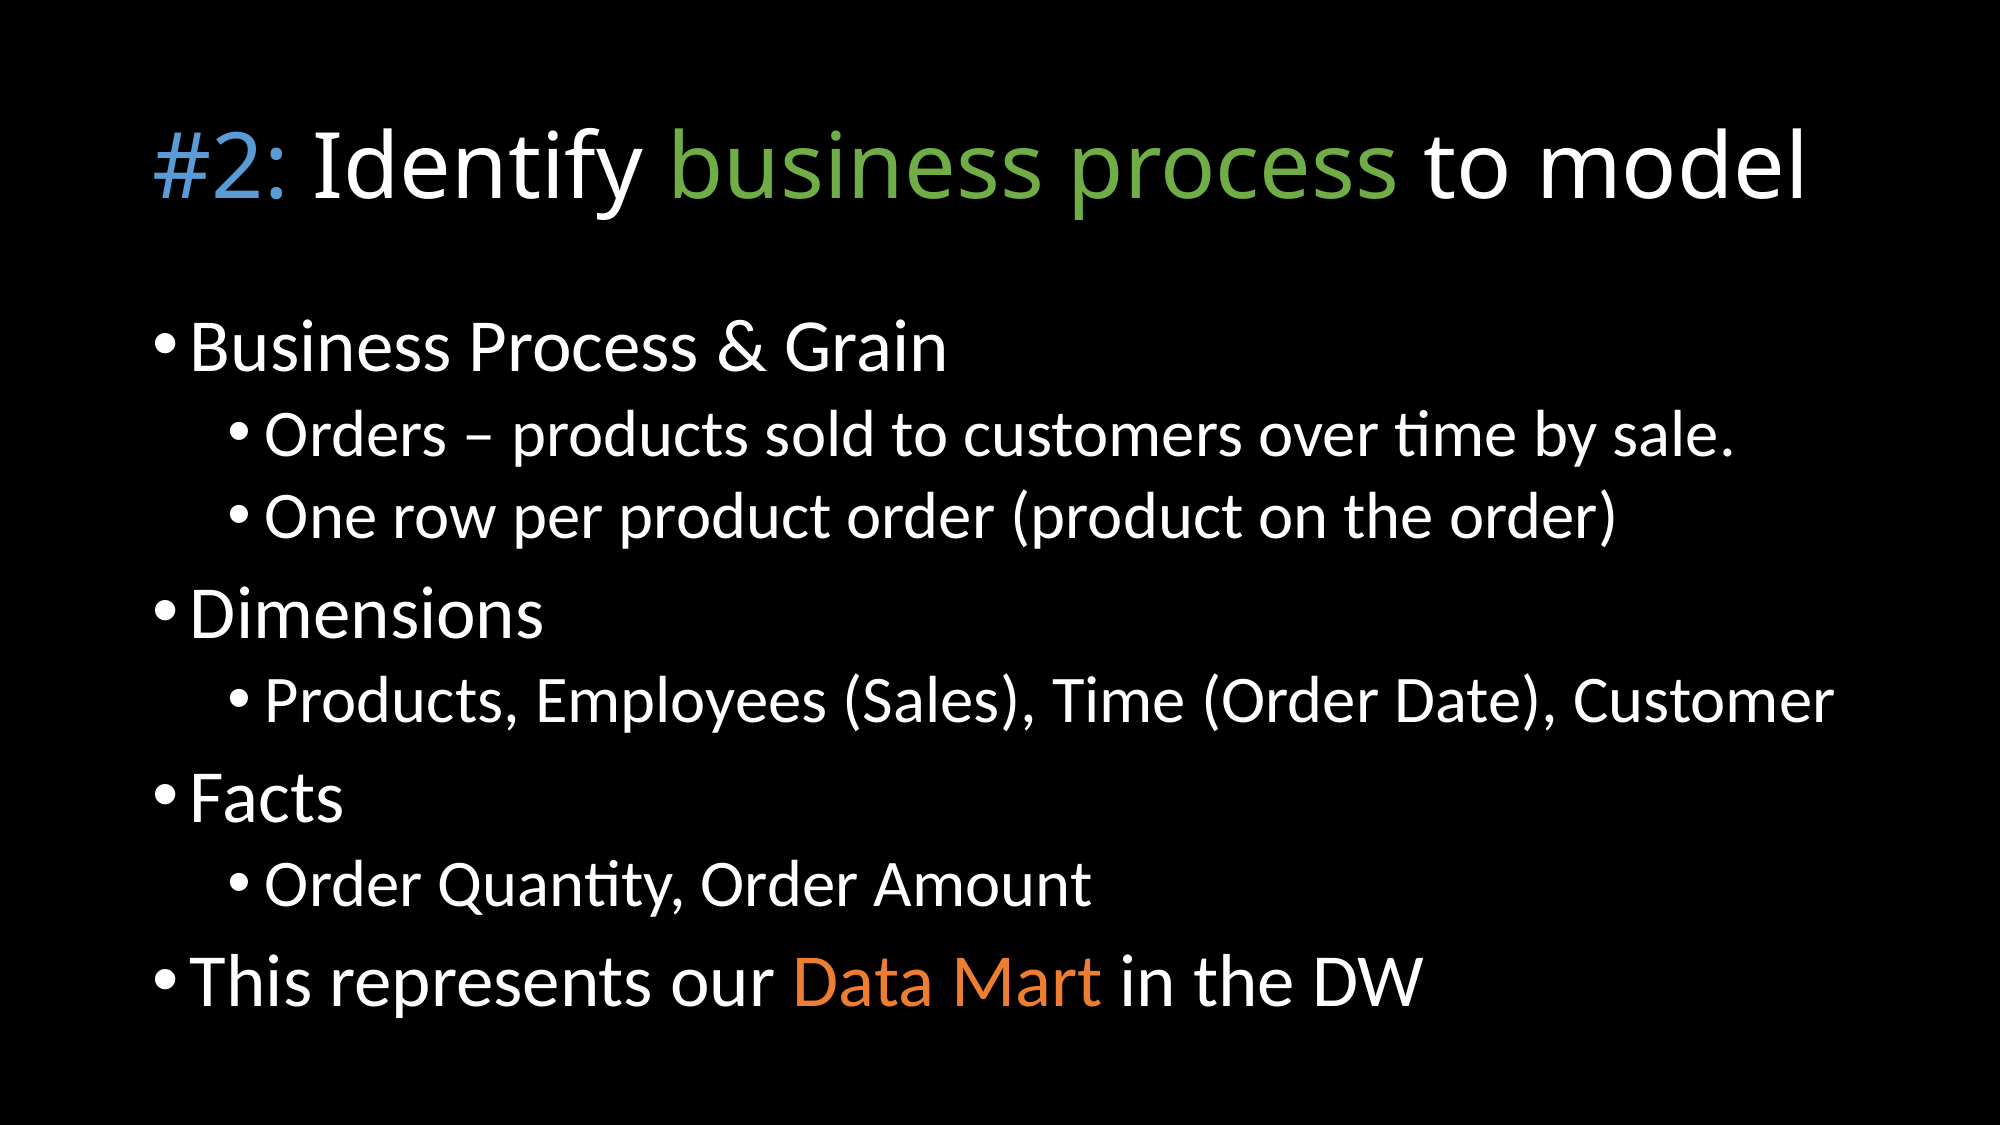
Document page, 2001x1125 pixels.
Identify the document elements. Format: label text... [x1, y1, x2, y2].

list Business Process & Grain Orders – products sold to customers over time by sale. One row per product order (product on the order) Dimensions Products, Employees (Sales), Time (Order Date), Customer Facts Order Quantity, Order Amount This represents our Data Mart in the DW [137, 299, 1863, 1063]
title #2: Identify business process to model [137, 59, 1863, 278]
